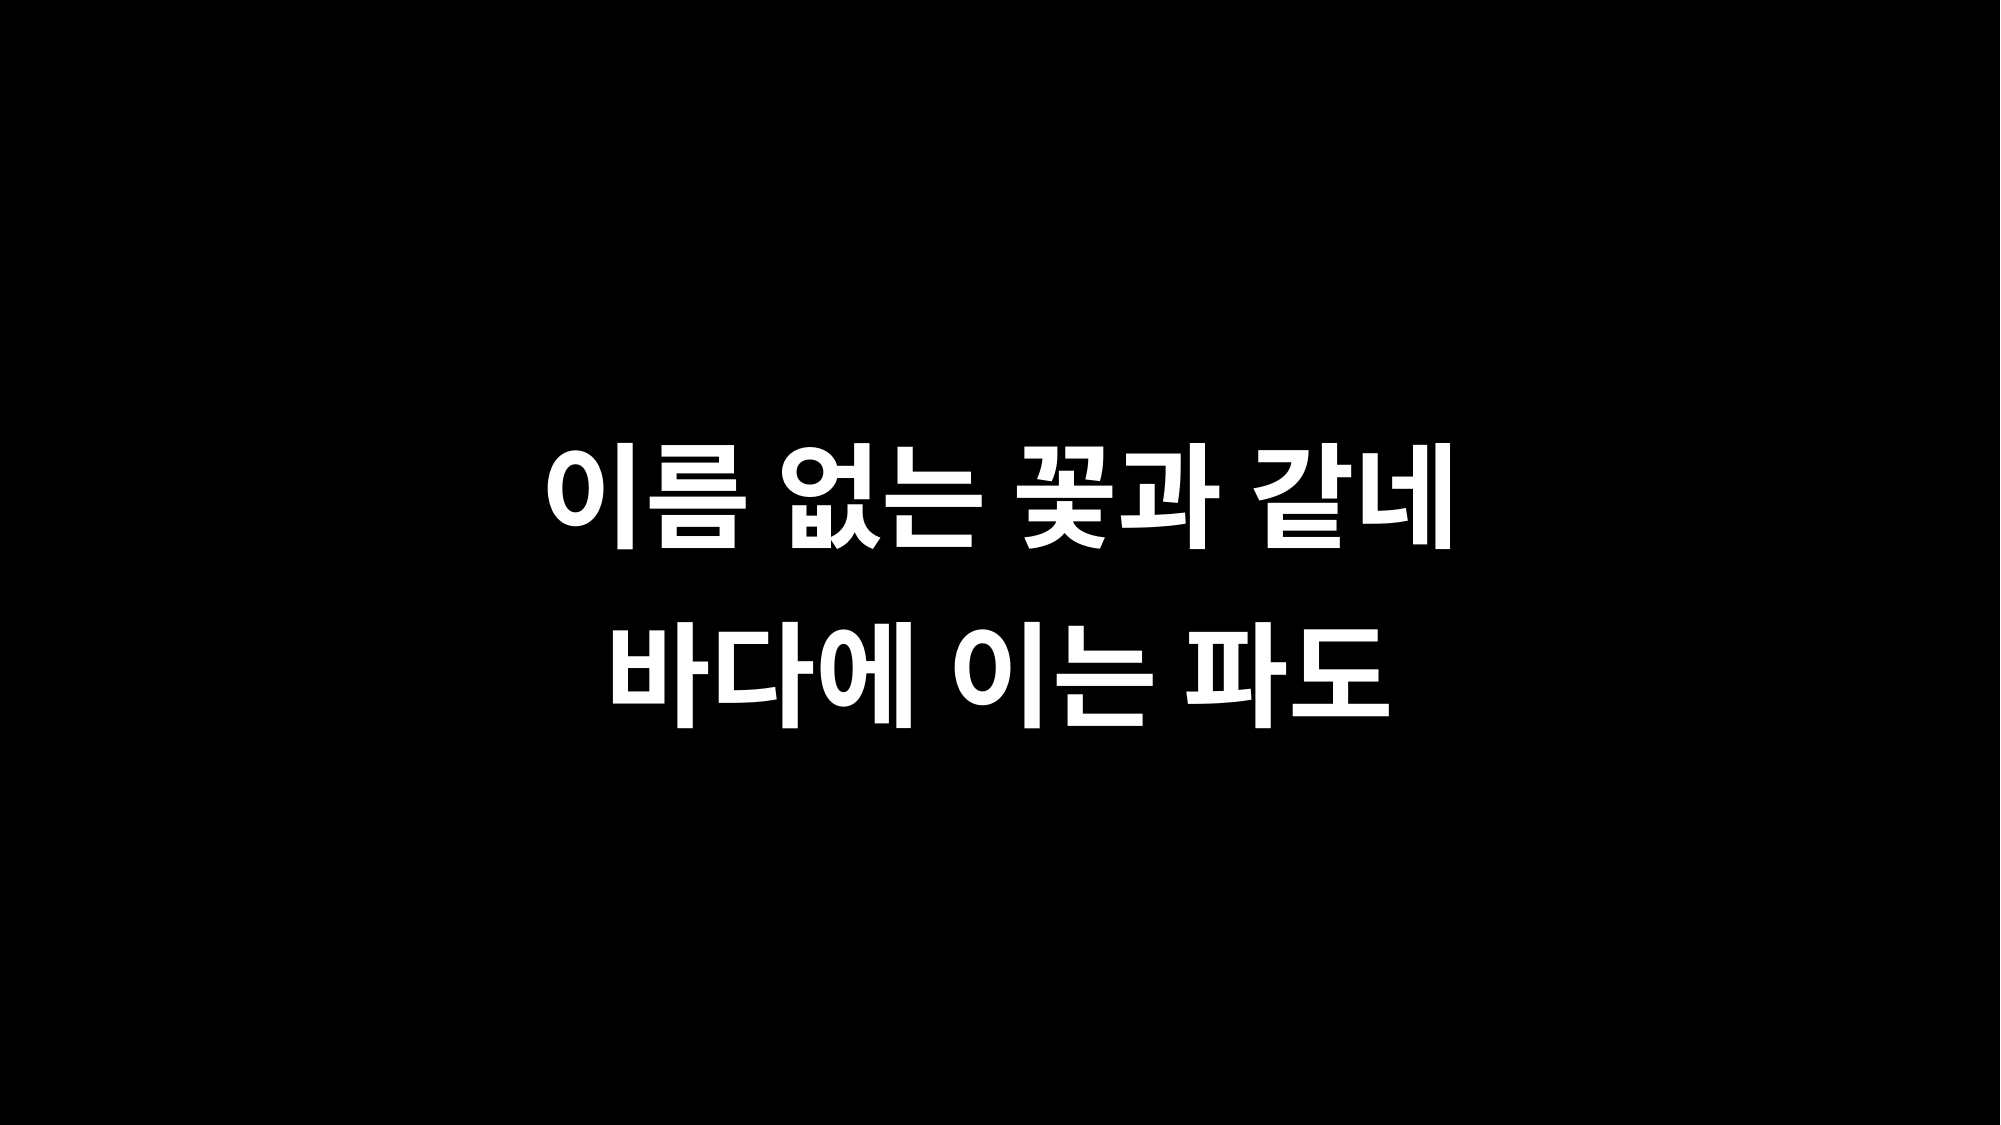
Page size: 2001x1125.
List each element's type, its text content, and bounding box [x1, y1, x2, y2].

text_box 이름 없는 꽃과 같네 바다에 이는 파도 [0, 376, 2000, 749]
